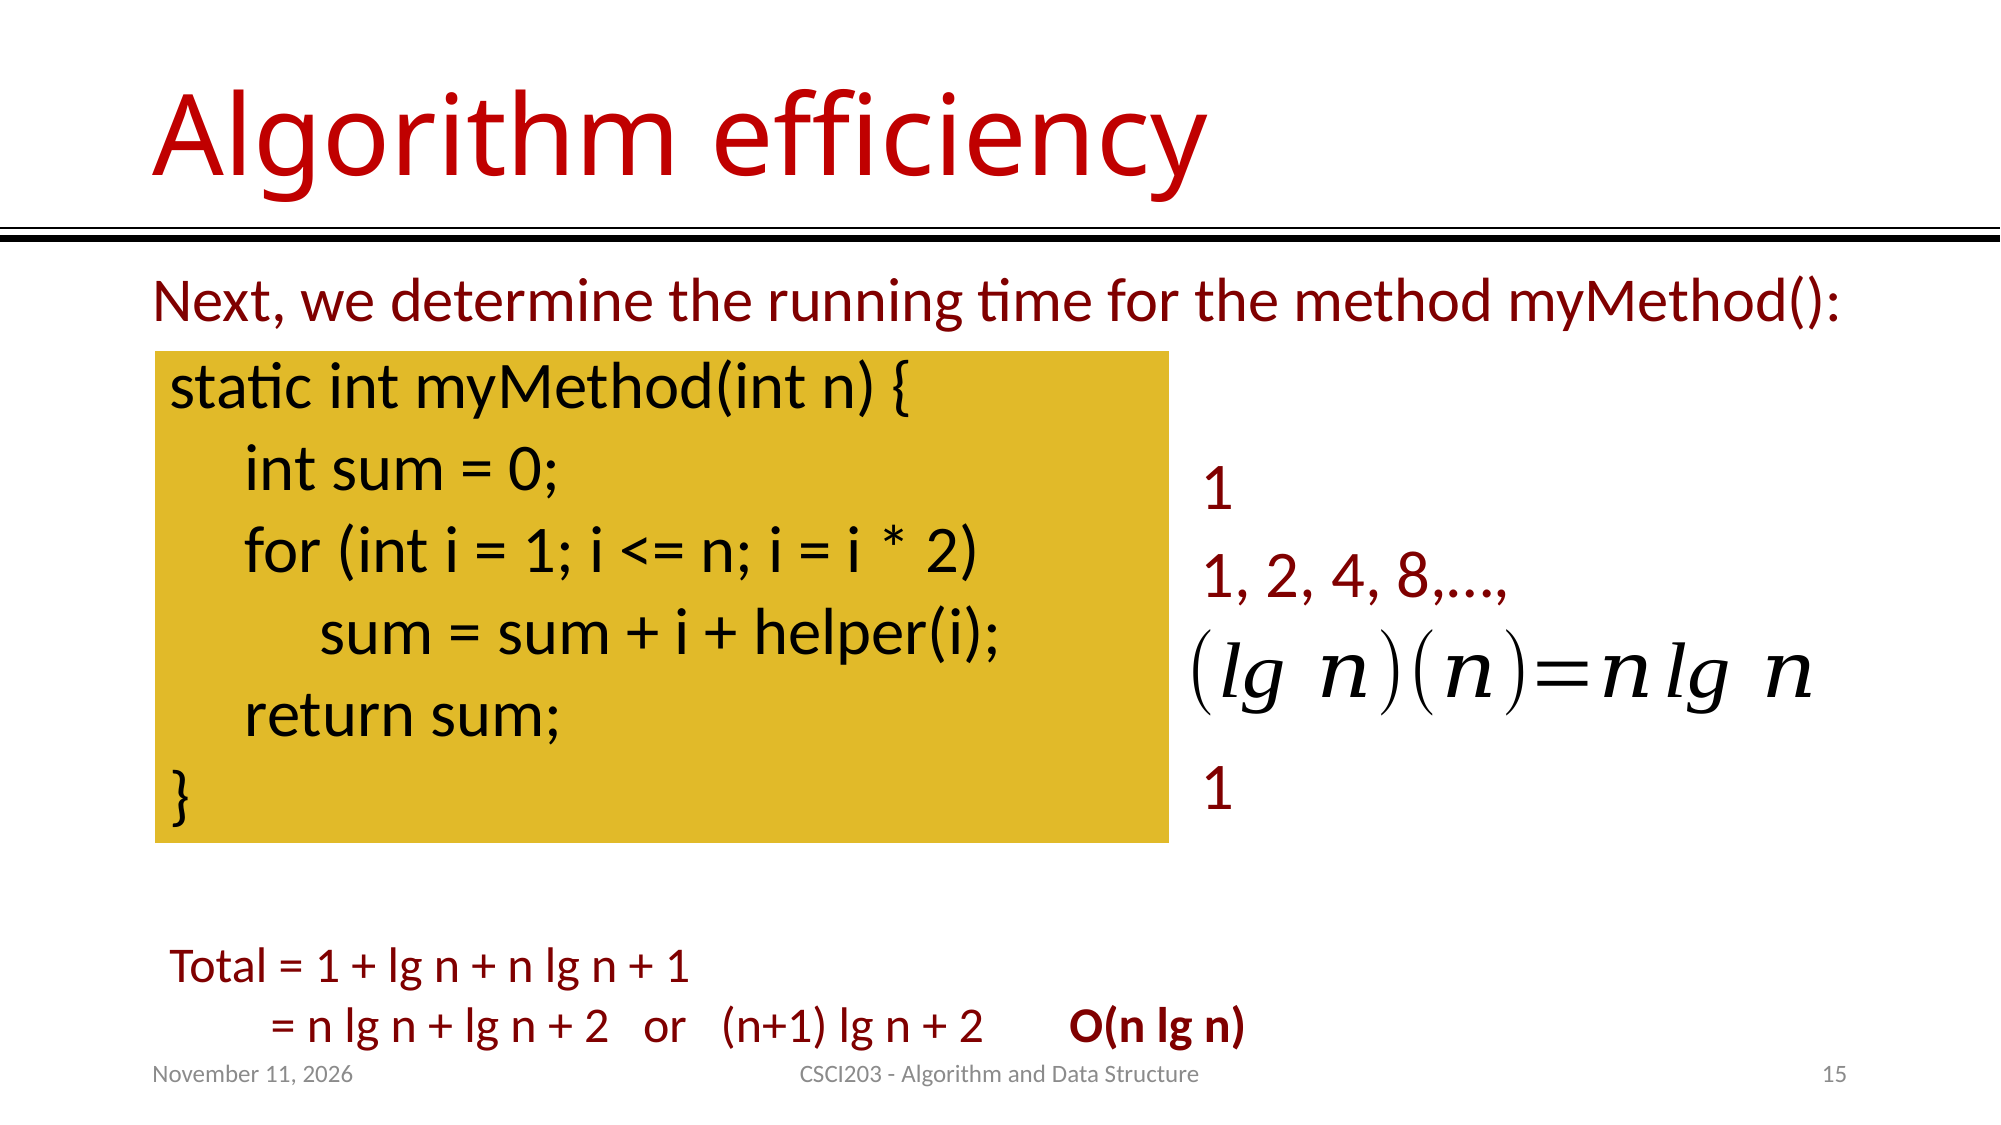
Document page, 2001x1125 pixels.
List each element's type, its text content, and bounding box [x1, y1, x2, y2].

table_cell for (int i = 1; i <= n; i = i * 2) [155, 515, 1169, 597]
list Next, we determine the running time for the method myMethod(): [137, 259, 1955, 1024]
table_cell int sum = 0; [155, 433, 1169, 515]
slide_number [137, 1042, 588, 1103]
footer CSCI203 - Algorithm and Data Structure [662, 1060, 1338, 1103]
table_cell return sum; [155, 679, 1169, 761]
table_cell sum = sum + i + helper(i); [155, 597, 1169, 679]
text_box 1 [1186, 435, 1573, 531]
table_cell } [155, 761, 1169, 843]
table_header static int myMethod(int n) { [155, 351, 1169, 433]
text_box Total = 1 + lg n + n lg n + 1 = n lg n + lg n + 2 or (n+1) lg n + 2 O(n lg n) [154, 924, 1863, 1060]
text_box 1 [1185, 735, 1818, 831]
slide_number 15 [1412, 1060, 1863, 1103]
title Algorithm efficiency [137, 59, 1863, 218]
